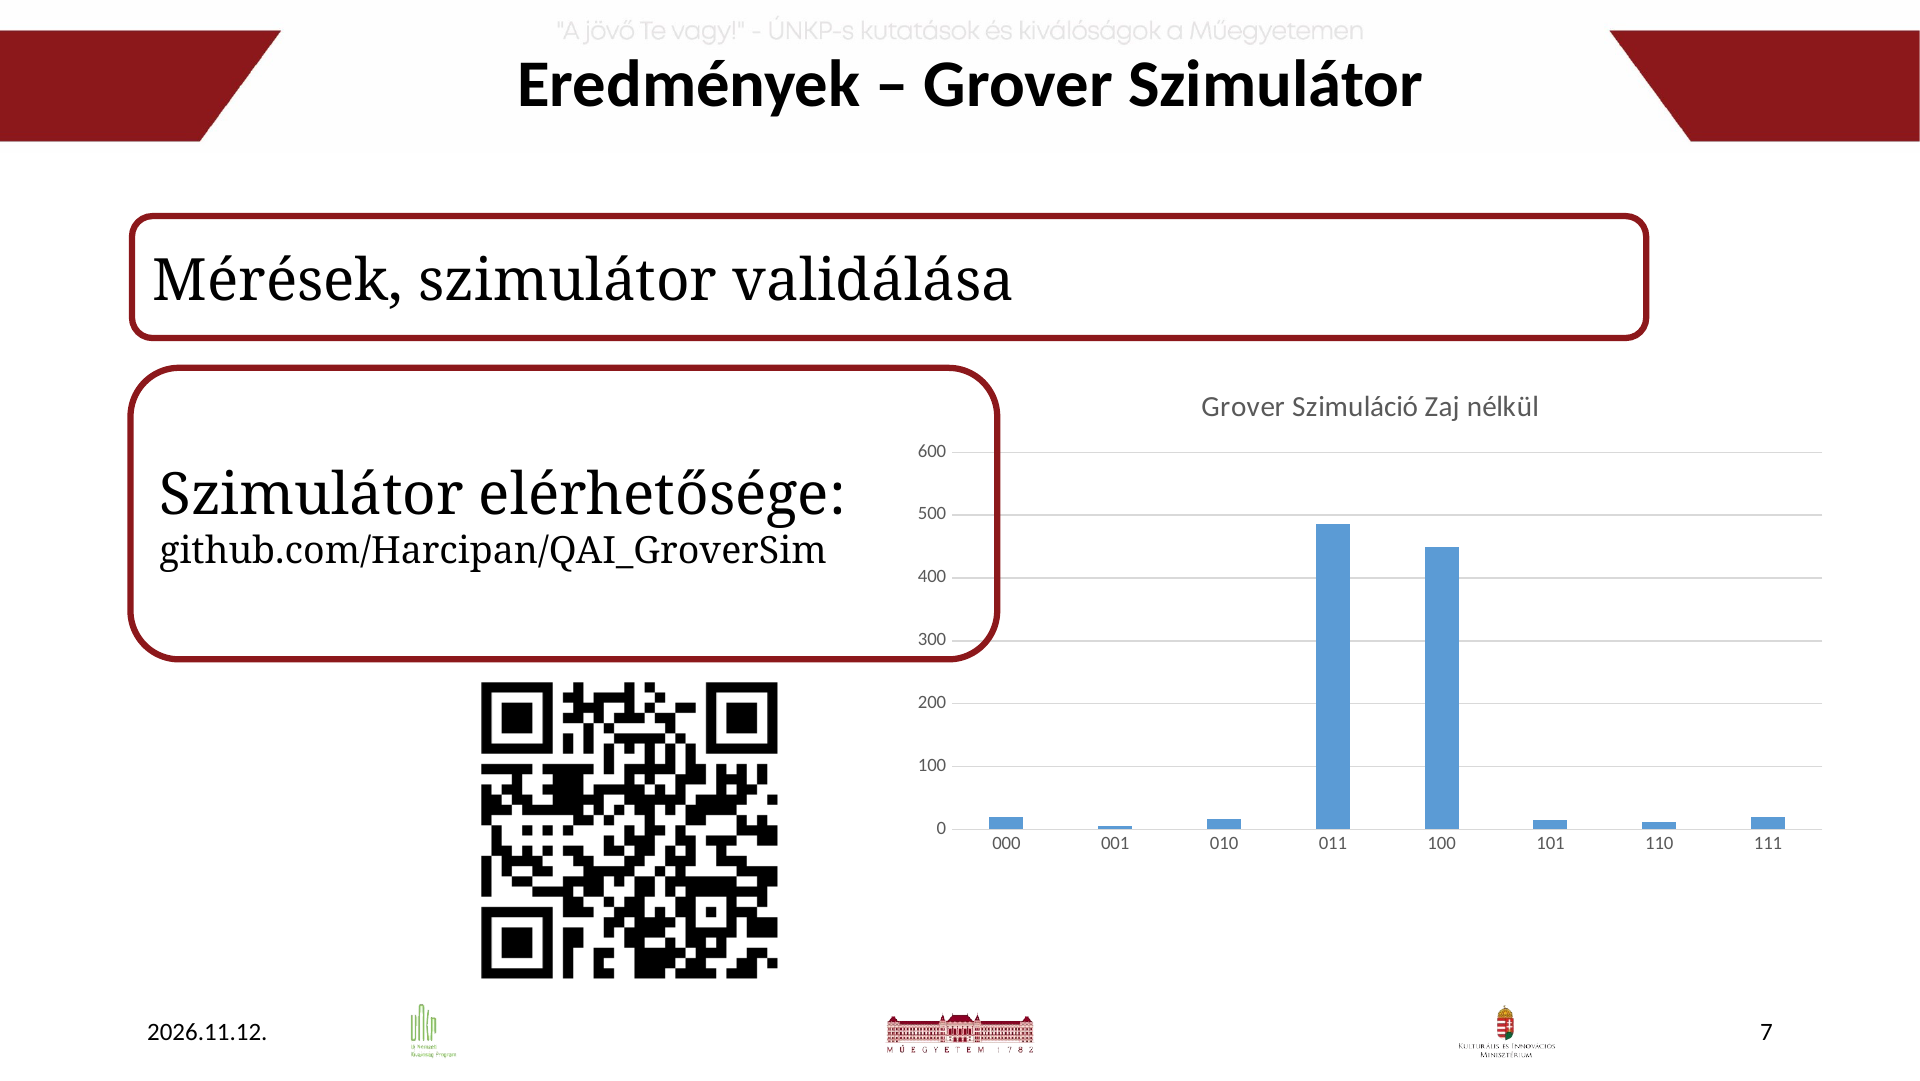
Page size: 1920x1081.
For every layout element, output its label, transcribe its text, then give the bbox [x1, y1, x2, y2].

chart [899, 367, 1842, 865]
picture [0, 0, 1920, 1081]
slide_number 7 [1355, 1001, 1788, 1059]
text_box Eredmények – Grover Szimulátor [493, 32, 1448, 128]
text_box Szimulátor elérhetősége: github.com/Harcipan/QAI_GroverSim [129, 366, 953, 661]
slide_number 2024. 05. 27. [131, 1001, 564, 1059]
text_box Mérések, szimulátor validálása [130, 215, 1648, 340]
